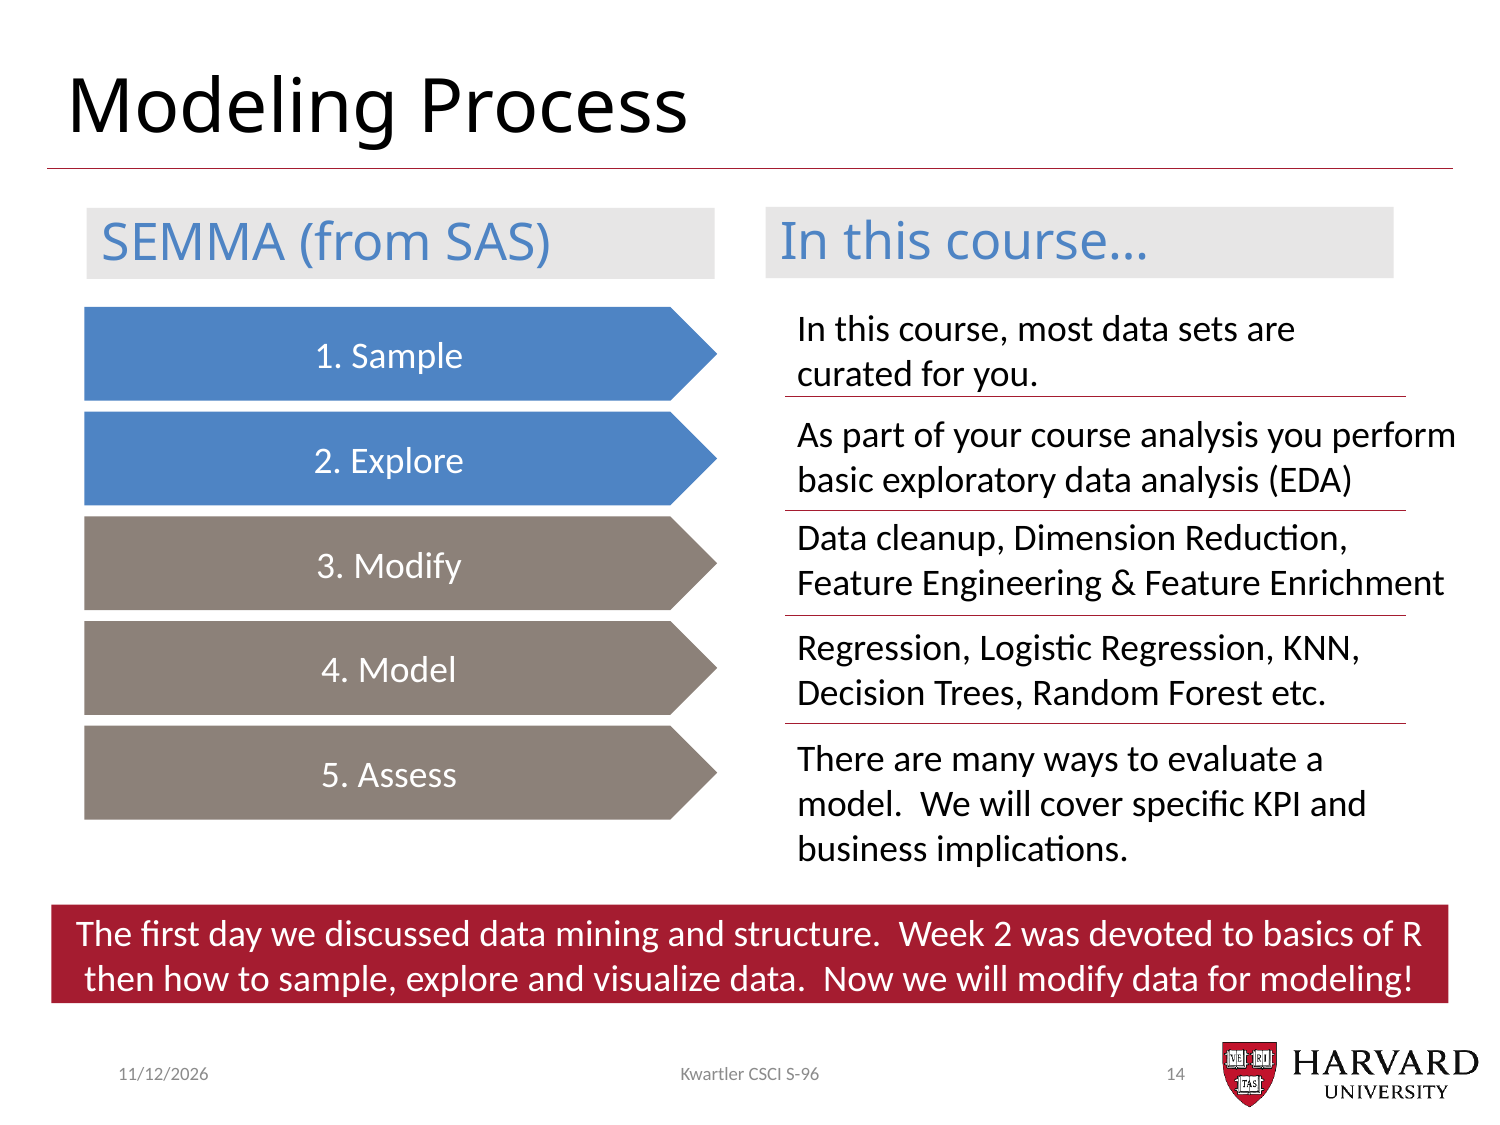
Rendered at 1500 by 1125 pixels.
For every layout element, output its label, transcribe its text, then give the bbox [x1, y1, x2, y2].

text_box 4. Model [83, 619, 719, 716]
text_box There are many ways to evaluate a model. We will cover specific KPI and business implications. [782, 726, 1409, 877]
text_box As part of your course analysis you perform basic exploratory data analysis (EDA) [782, 402, 1500, 507]
list SEMMA (from SAS) [86, 207, 715, 279]
text_box 3. Modify [83, 515, 719, 612]
text_box The first day we discussed data mining and structure. Week 2 was devoted to basics of R then how to sample, explore and visualize data. Now we will modify data for modeling! [50, 904, 1449, 1004]
text_box Data cleanup, Dimension Reduction, Feature Engineering & Feature Enrichment [782, 507, 1465, 611]
text_box 5. Assess [83, 724, 719, 821]
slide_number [103, 1042, 441, 1103]
text_box In this course, most data sets are curated for you. [782, 296, 1409, 402]
text_box 1. Sample [83, 305, 719, 402]
picture [1200, 1024, 1500, 1125]
slide_number 14 [1059, 1042, 1200, 1103]
title Modeling Process [51, 59, 1449, 157]
text_box 2. Explore [83, 410, 719, 507]
text_box Regression, Logistic Regression, KNN, Decision Trees, Random Forest etc. [782, 615, 1409, 721]
footer Kwartler CSCI S-96 [496, 1042, 1004, 1103]
text_box In this course… [765, 206, 1394, 279]
